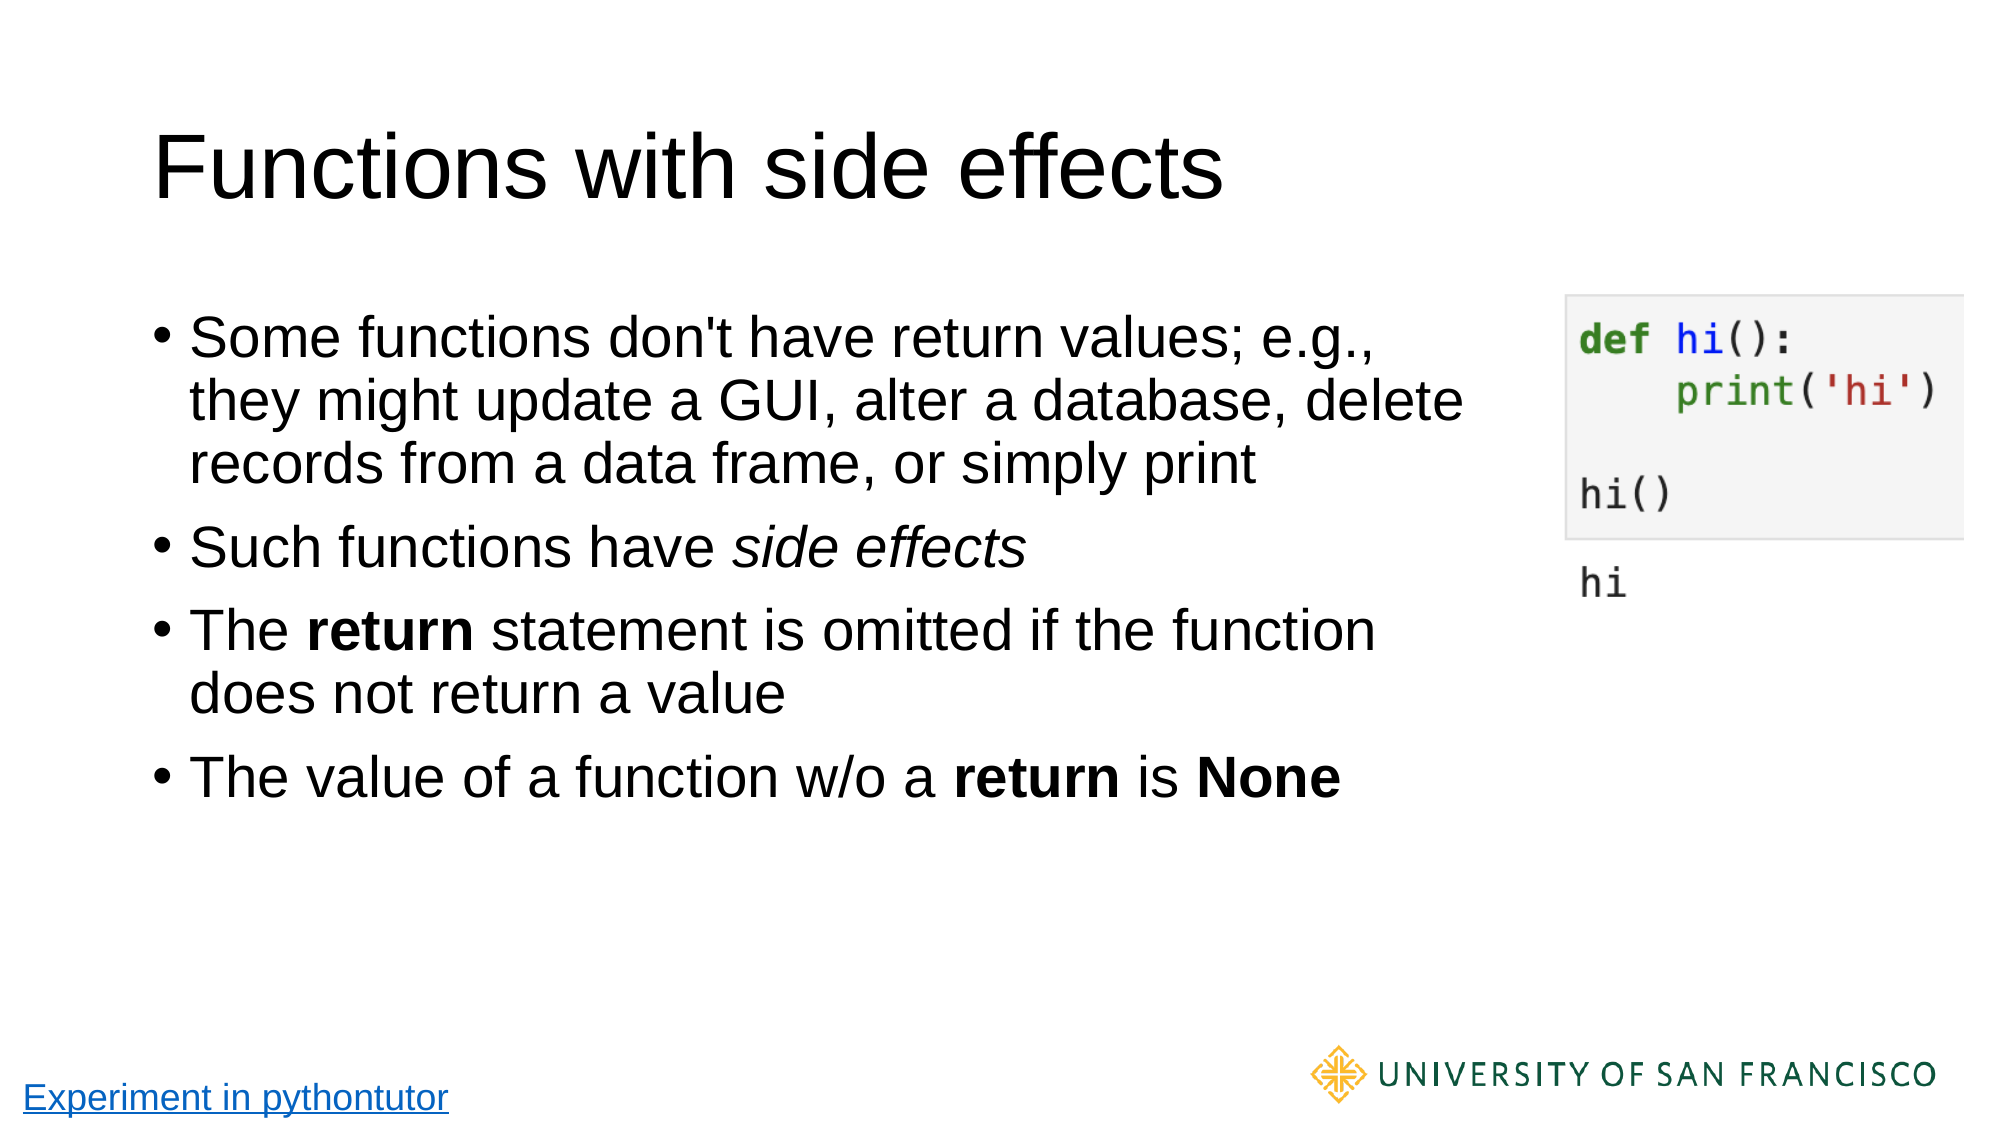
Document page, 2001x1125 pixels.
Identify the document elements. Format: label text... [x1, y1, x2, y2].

list Some functions don't have return values; e.g., they might update a GUI, alter a database, delete records from a data frame, or simply print Such functions have side effects The return statement is omitted if the function does not return a value The value of a function w/o a return is None [137, 299, 1513, 1014]
text_box Experiment in pythontutor [7, 1065, 465, 1125]
title Functions with side effects [137, 59, 1863, 278]
picture [1555, 277, 1964, 629]
